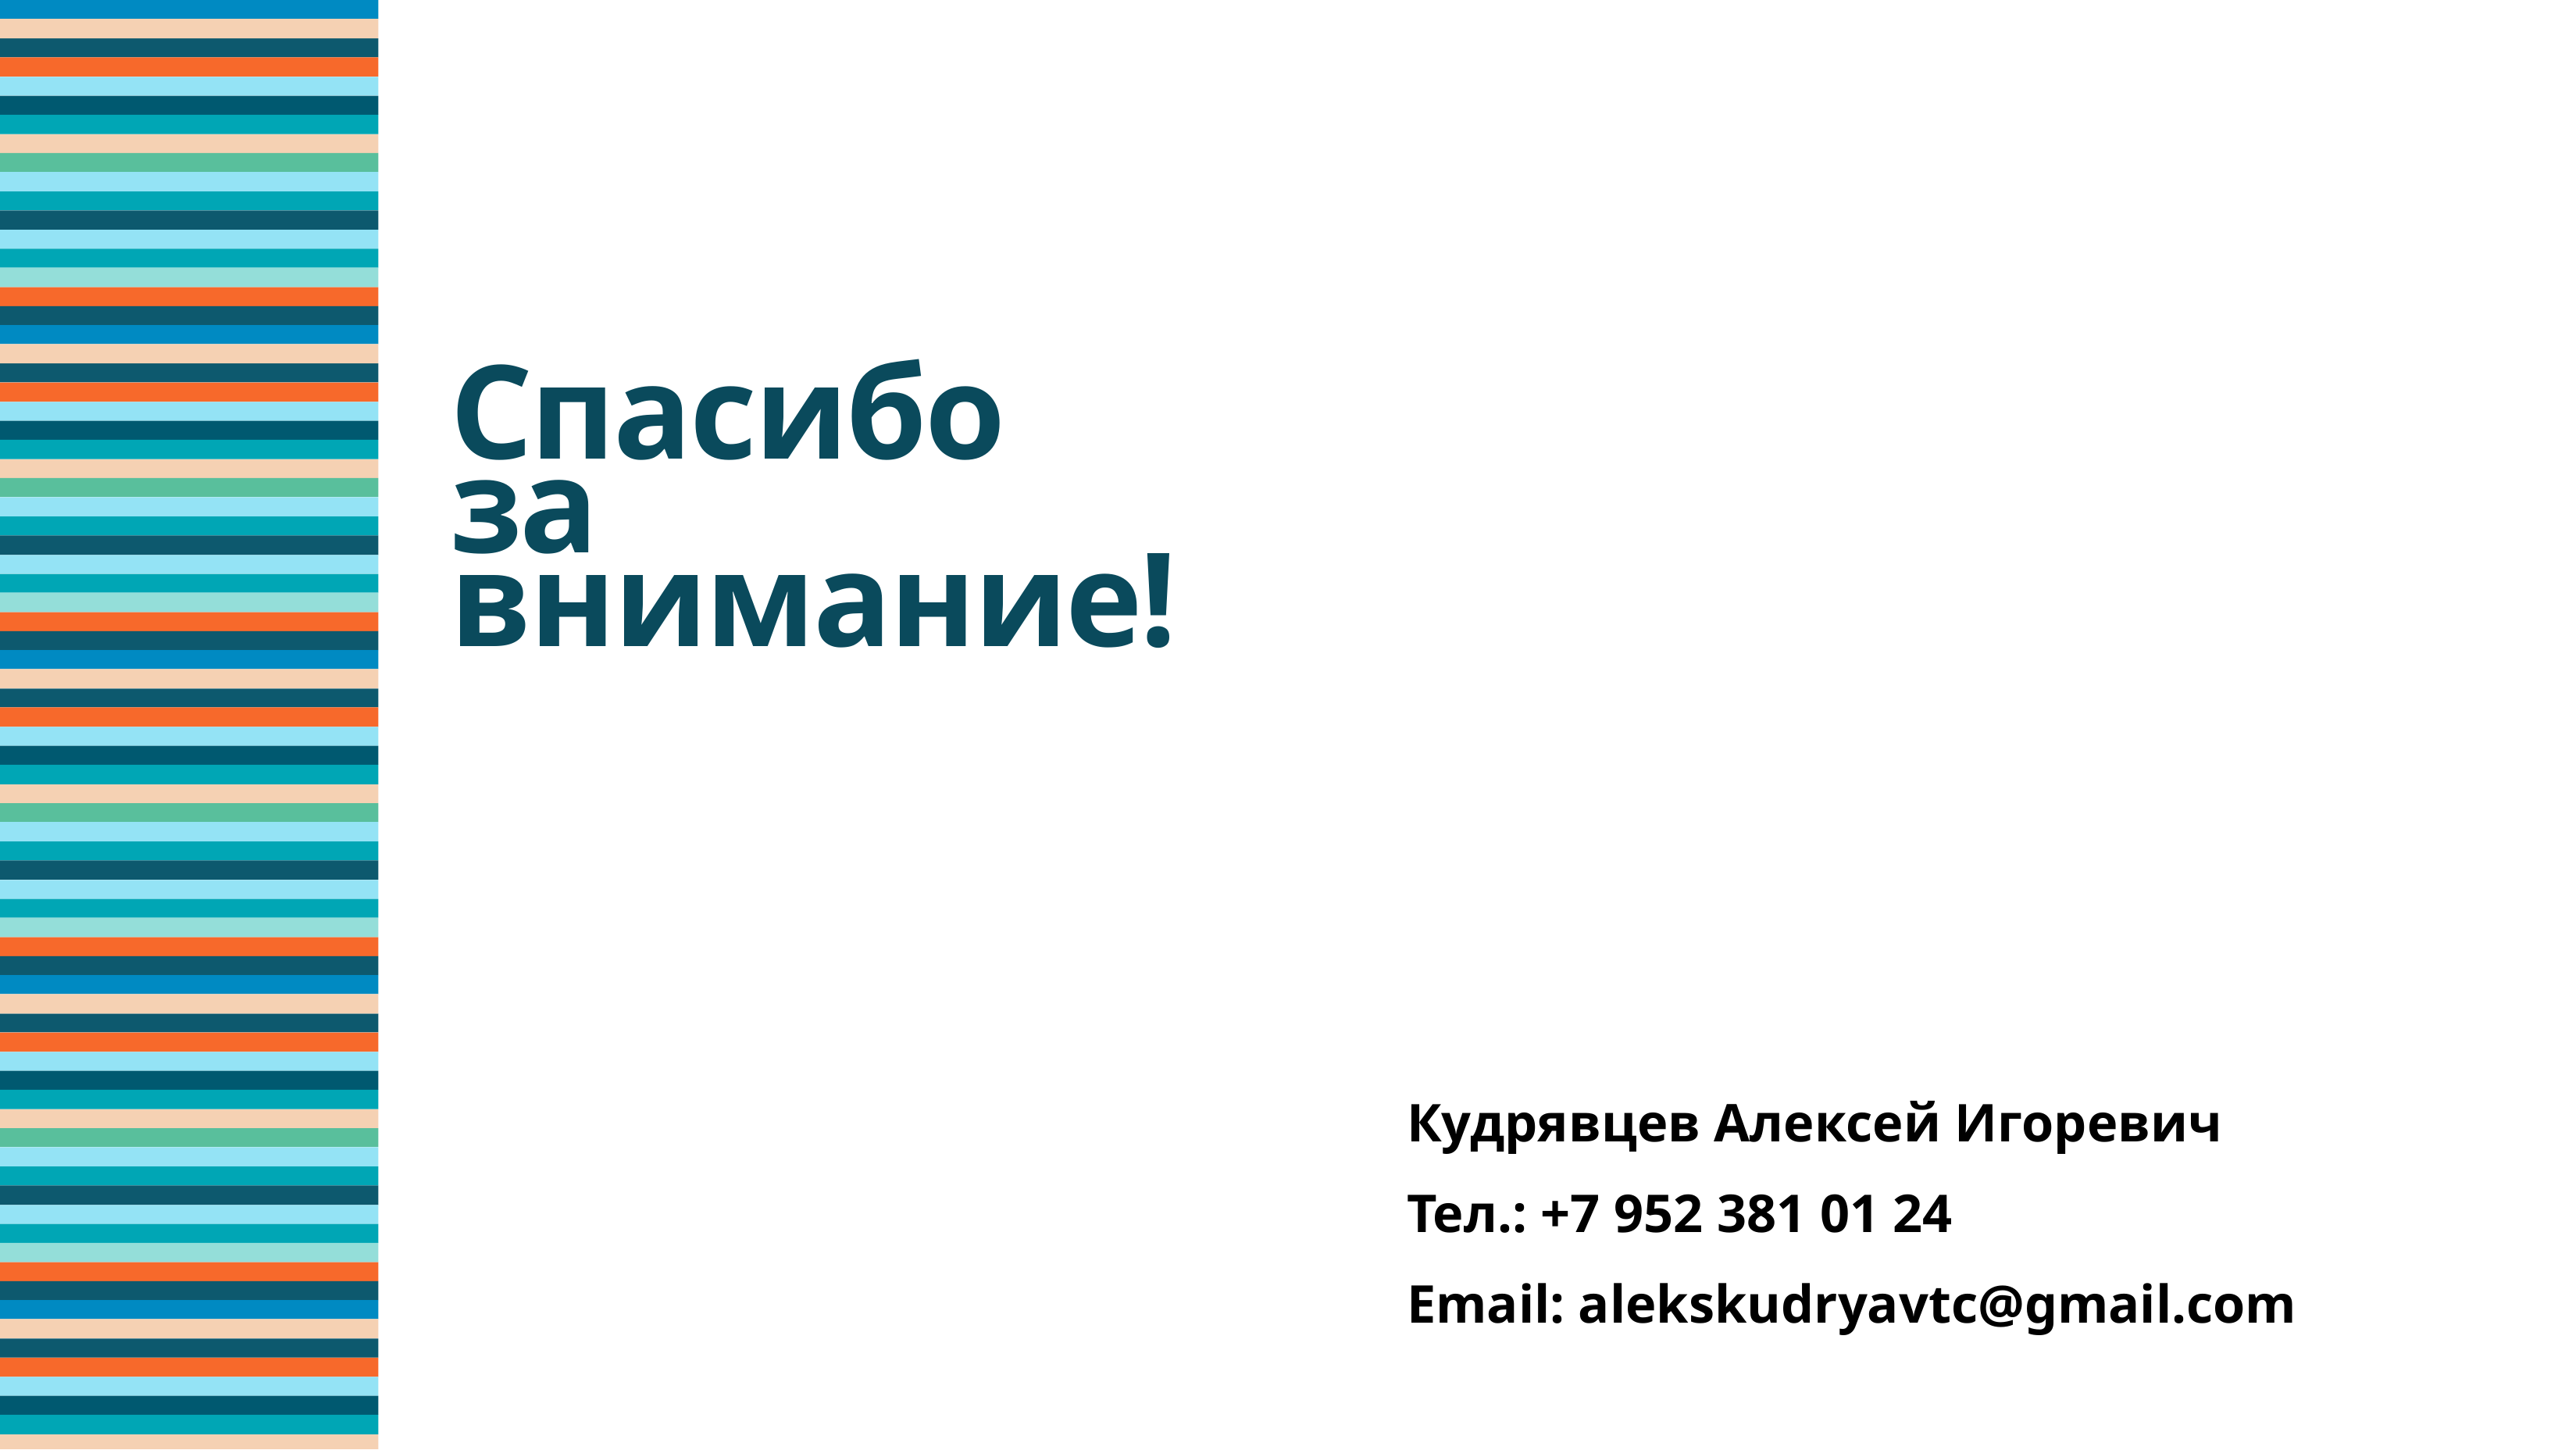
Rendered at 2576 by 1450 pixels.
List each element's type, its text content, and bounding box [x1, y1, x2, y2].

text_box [0, 0, 379, 1450]
title Спасибо за внимание! [448, 370, 1337, 673]
text_box Кудрявцев Алексей Игоревич Тел.: +7 952 381 01 24 Email: alekskudryavtc@gmail.com [1404, 1107, 2303, 1334]
